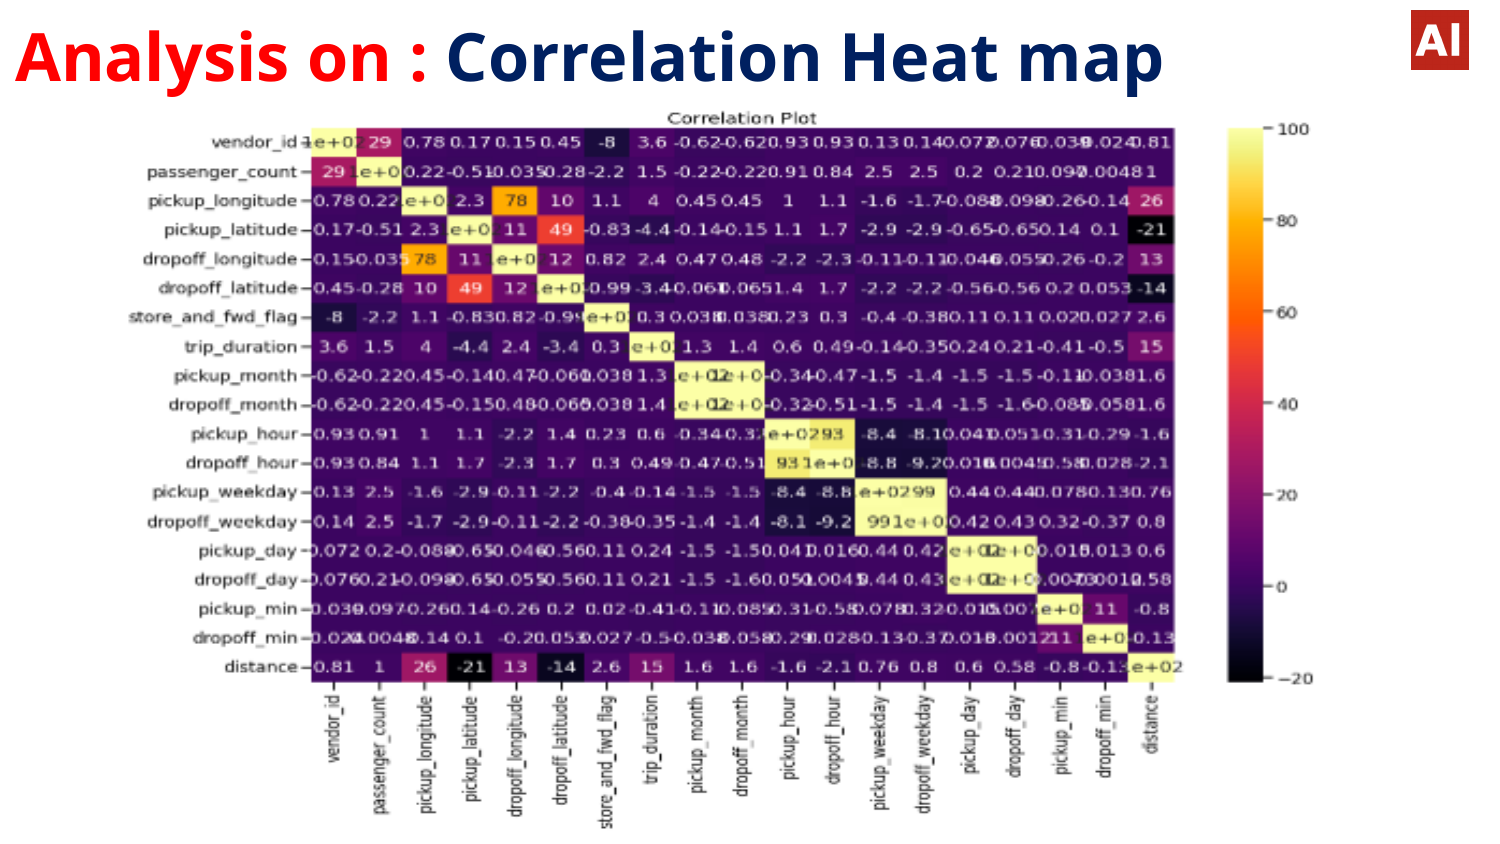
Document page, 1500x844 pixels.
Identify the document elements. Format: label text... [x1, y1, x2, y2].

title Analysis on : Correlation Heat map [0, 0, 1398, 106]
picture [1411, 10, 1469, 70]
picture [125, 108, 1354, 844]
